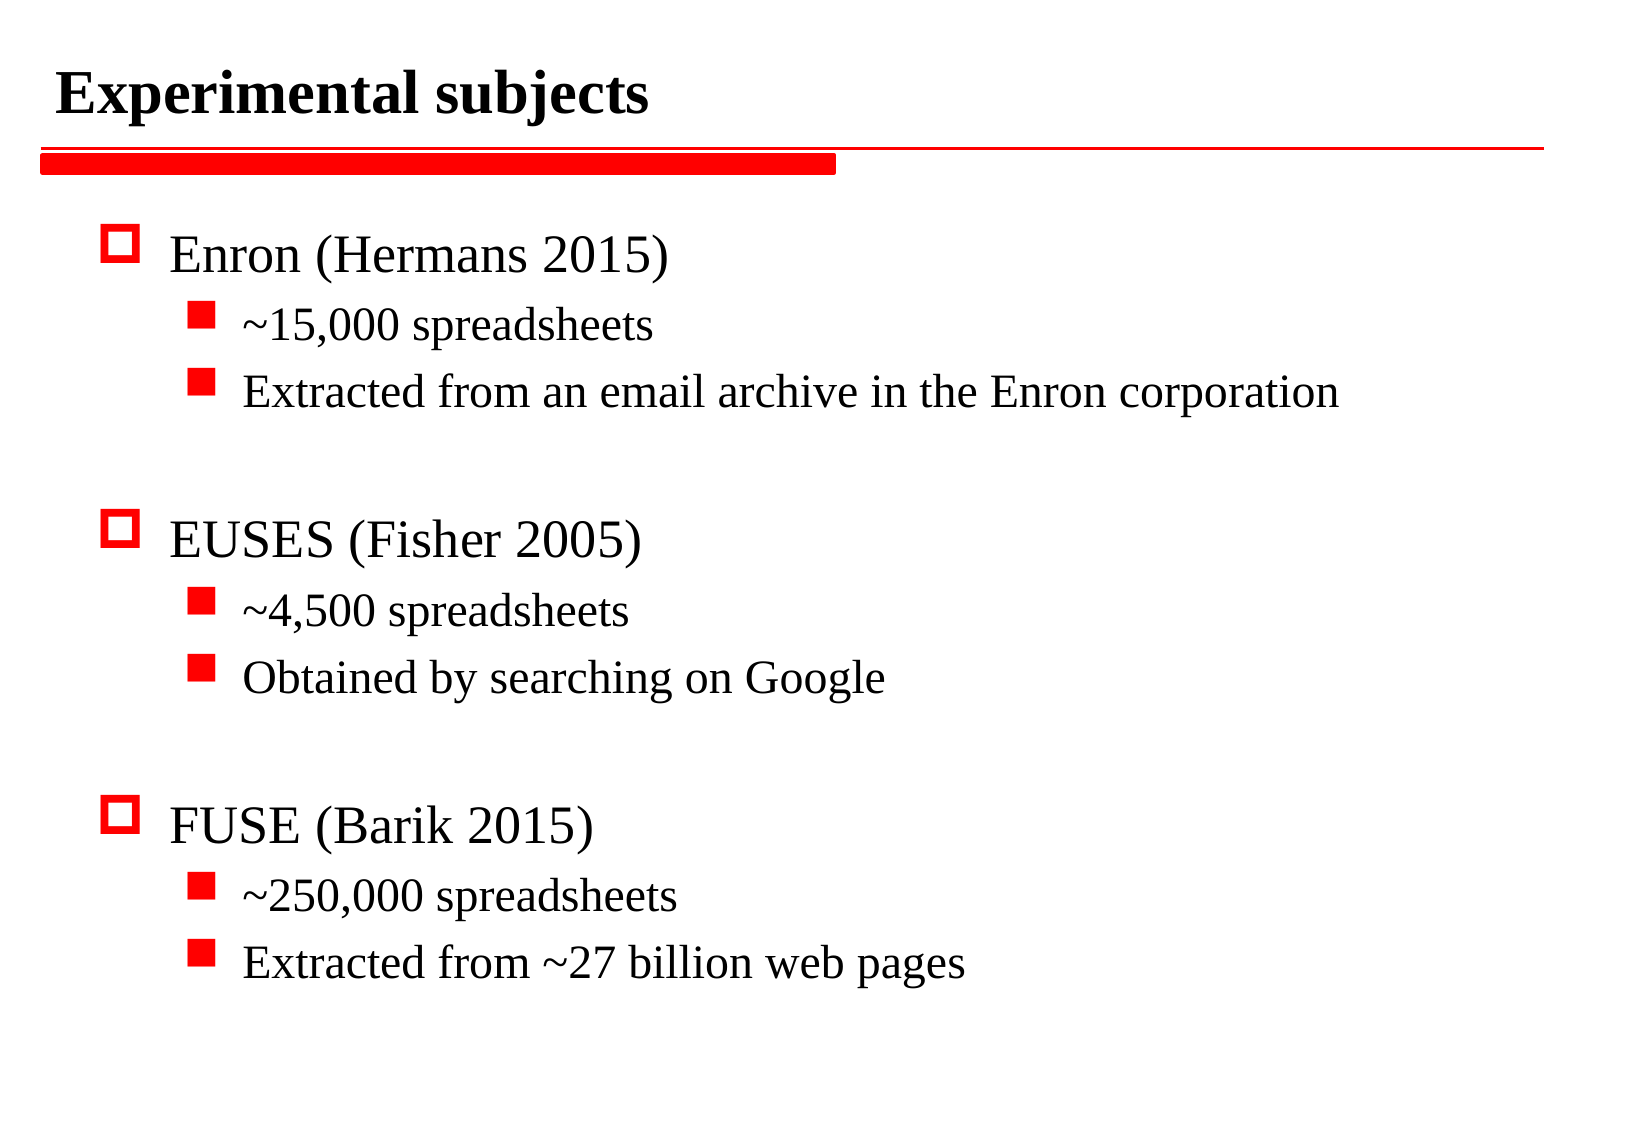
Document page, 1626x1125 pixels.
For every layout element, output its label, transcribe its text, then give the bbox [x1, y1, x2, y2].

list Enron (Hermans 2015) ~15,000 spreadsheets Extracted from an email archive in the Enron corporation EUSES (Fisher 2005) ~4,500 spreadsheets Obtained by searching on Google FUSE (Barik 2015) ~250,000 spreadsheets Extracted from ~27 billion web pages [81, 210, 1544, 934]
title Experimental subjects [40, 43, 1544, 129]
